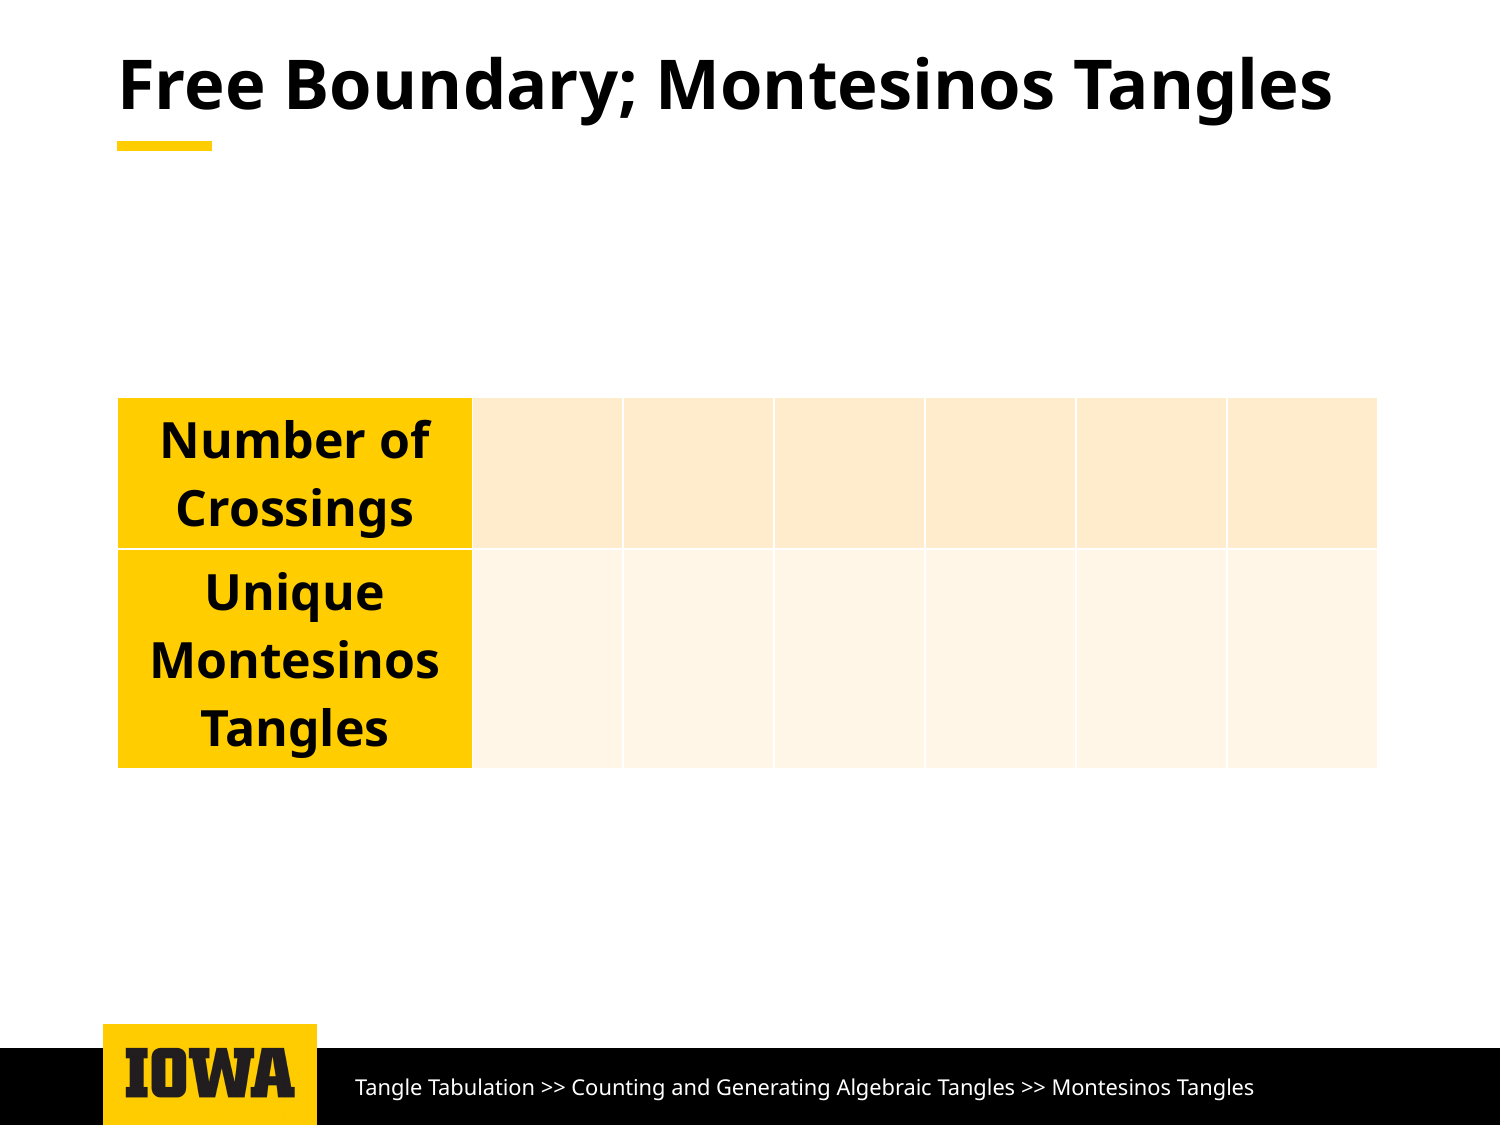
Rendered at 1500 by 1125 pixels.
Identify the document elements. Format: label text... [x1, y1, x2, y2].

picture [103, 1024, 317, 1125]
title Free Boundary; Montesinos Tangles [117, 16, 1383, 159]
footer Tangle Tabulation >> Counting and Generating Algebraic Tangles >> Montesinos Tangles [340, 1056, 1409, 1117]
